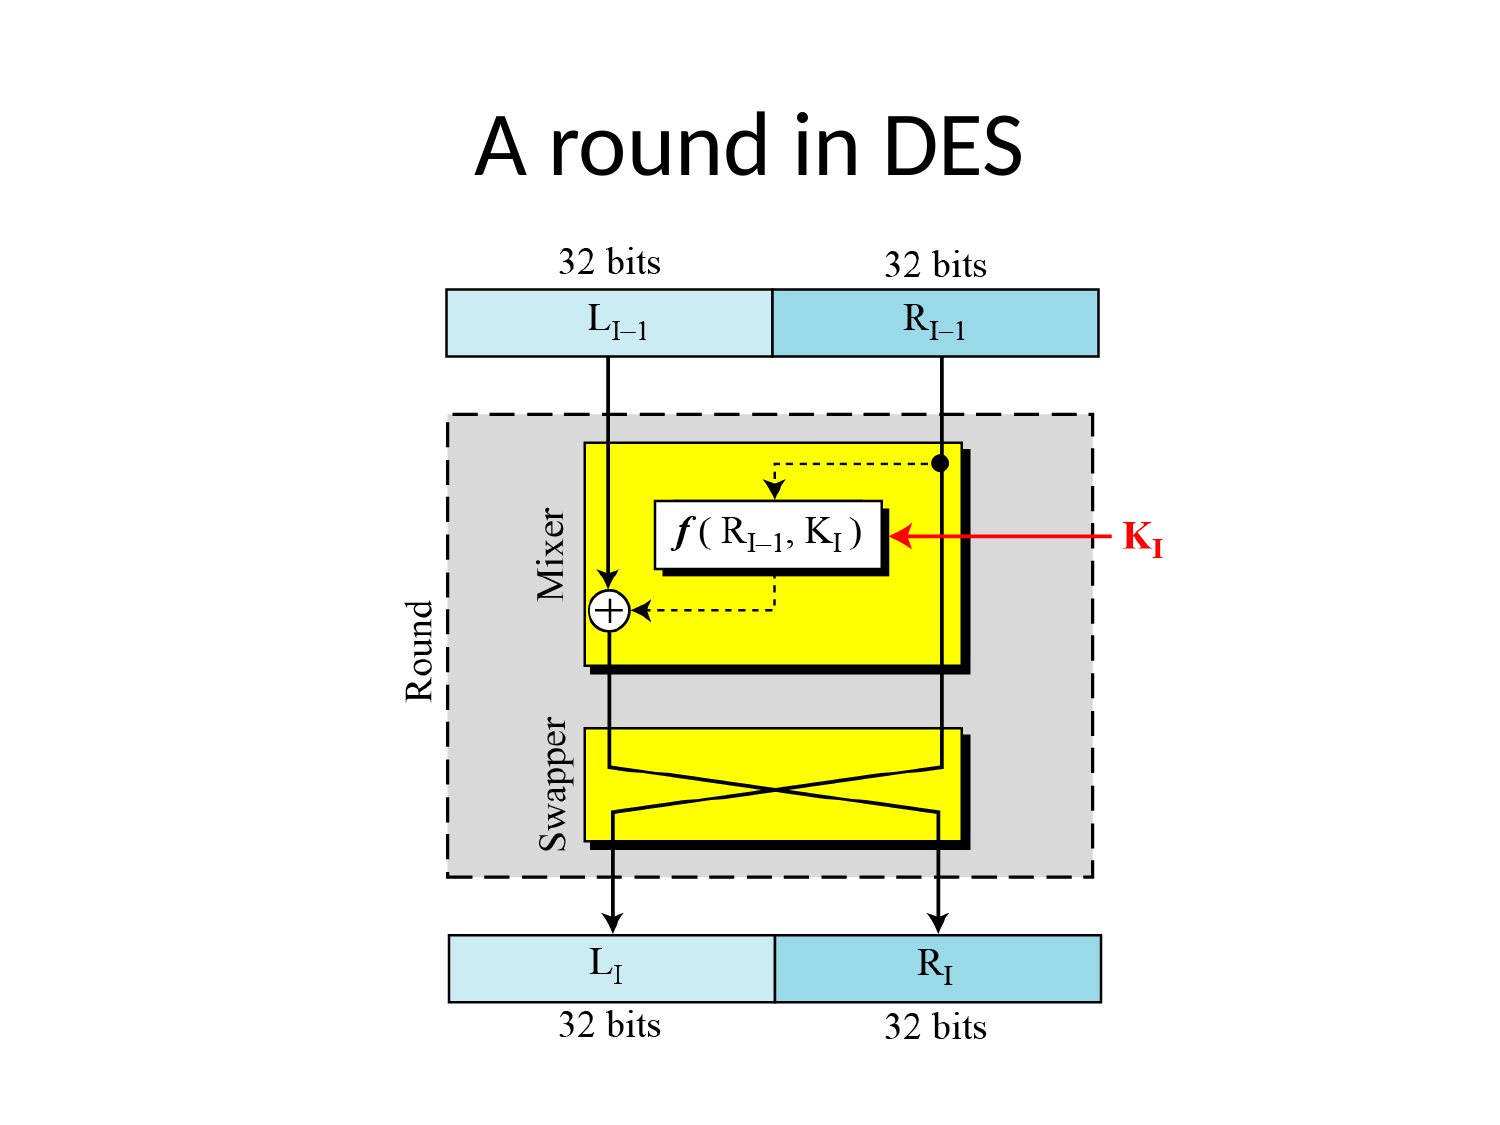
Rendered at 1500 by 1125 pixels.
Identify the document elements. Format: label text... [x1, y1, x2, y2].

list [398, 242, 1163, 1051]
title A round in DES [75, 45, 1425, 233]
